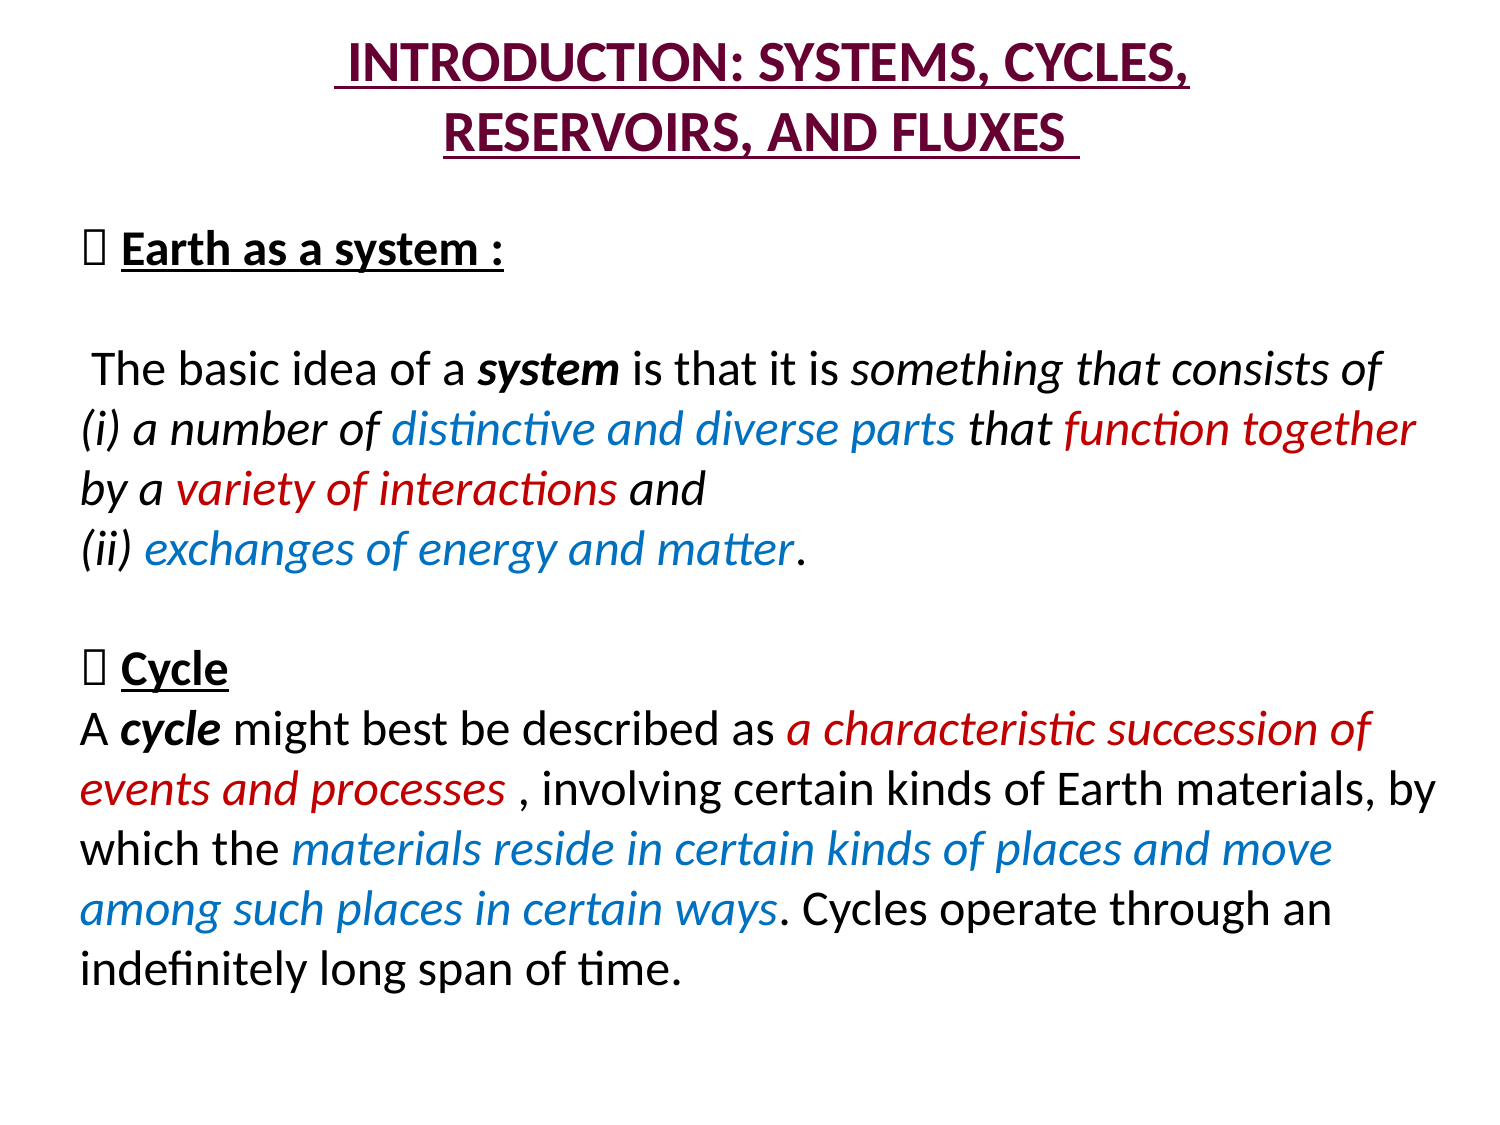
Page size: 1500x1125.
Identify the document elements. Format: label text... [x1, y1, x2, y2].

text_box INTRODUCTION: SYSTEMS, CYCLES, RESERVOIRS, AND FLUXES [182, 16, 1341, 171]
text_box  Earth as a system : The basic idea of a system is that it is something that consists of (i) a number of distinctive and diverse parts that function together by a variety of interactions and (ii) exchanges of energy and matter.  Cycle A cycle might best be described as a characteristic succession of events and processes , involving certain kinds of Earth materials, by which the materials reside in certain kinds of places and move among such places in certain ways. Cycles operate through an indefinitely long span of time. [64, 207, 1459, 1003]
